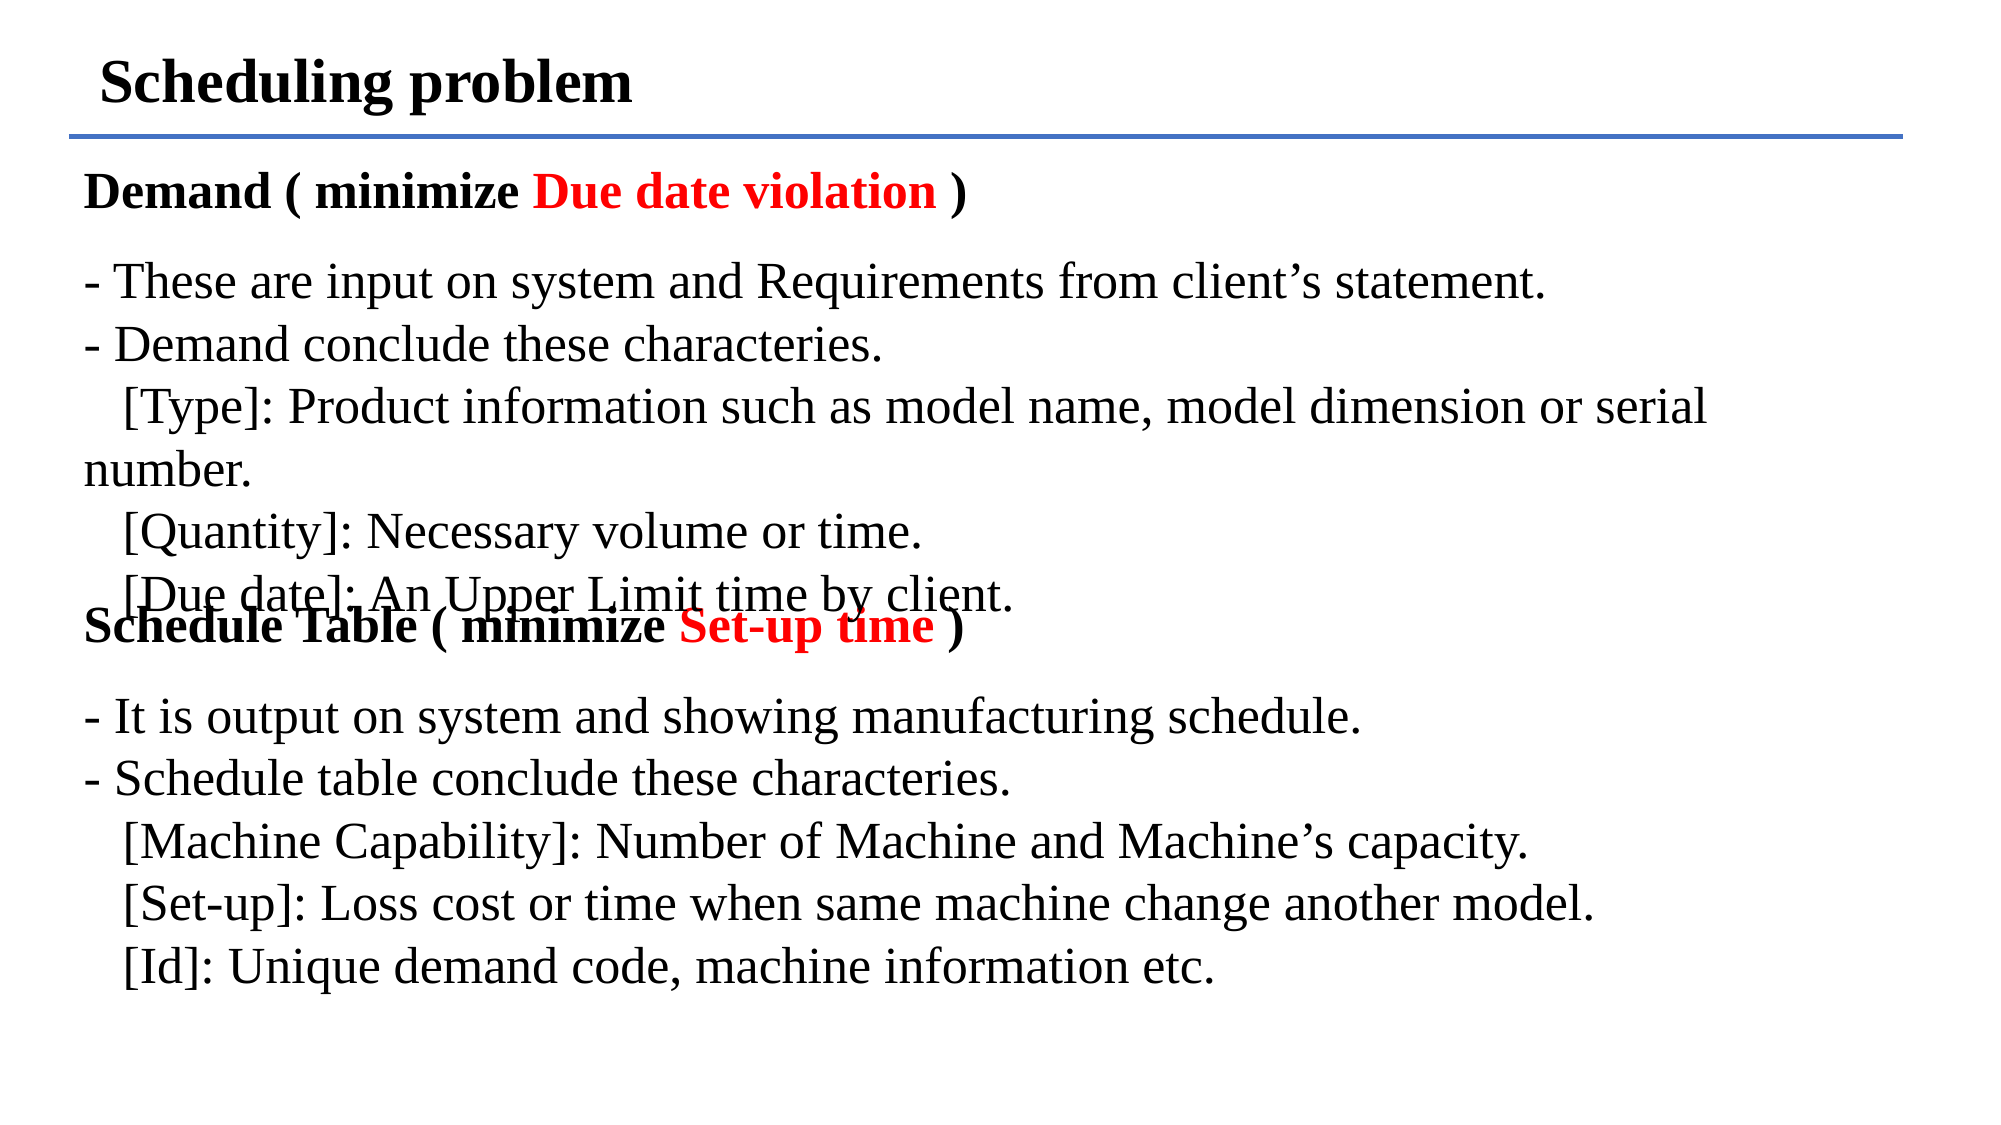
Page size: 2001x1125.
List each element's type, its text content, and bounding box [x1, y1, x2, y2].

text_box Scheduling problem [68, 32, 1904, 123]
text_box Schedule Table ( minimize Set-up time ) [68, 630, 1904, 661]
text_box - These are input on system and Requirements from client’s statement. - Demand conclude these characteries. [Type]: Product information such as model name, model dimension or serial number. [Quantity]: Necessary volume or time. [Due date]: An Upper Limit time by client. [68, 239, 1904, 630]
text_box Demand ( minimize Due date violation ) [68, 148, 1904, 226]
text_box - It is output on system and showing manufacturing schedule. - Schedule table conclude these characteries. [Machine Capability]: Number of Machine and Machine’s capacity. [Set-up]: Loss cost or time when same machine change another model. [Id]: Unique demand code, machine information etc. [68, 673, 1904, 1001]
